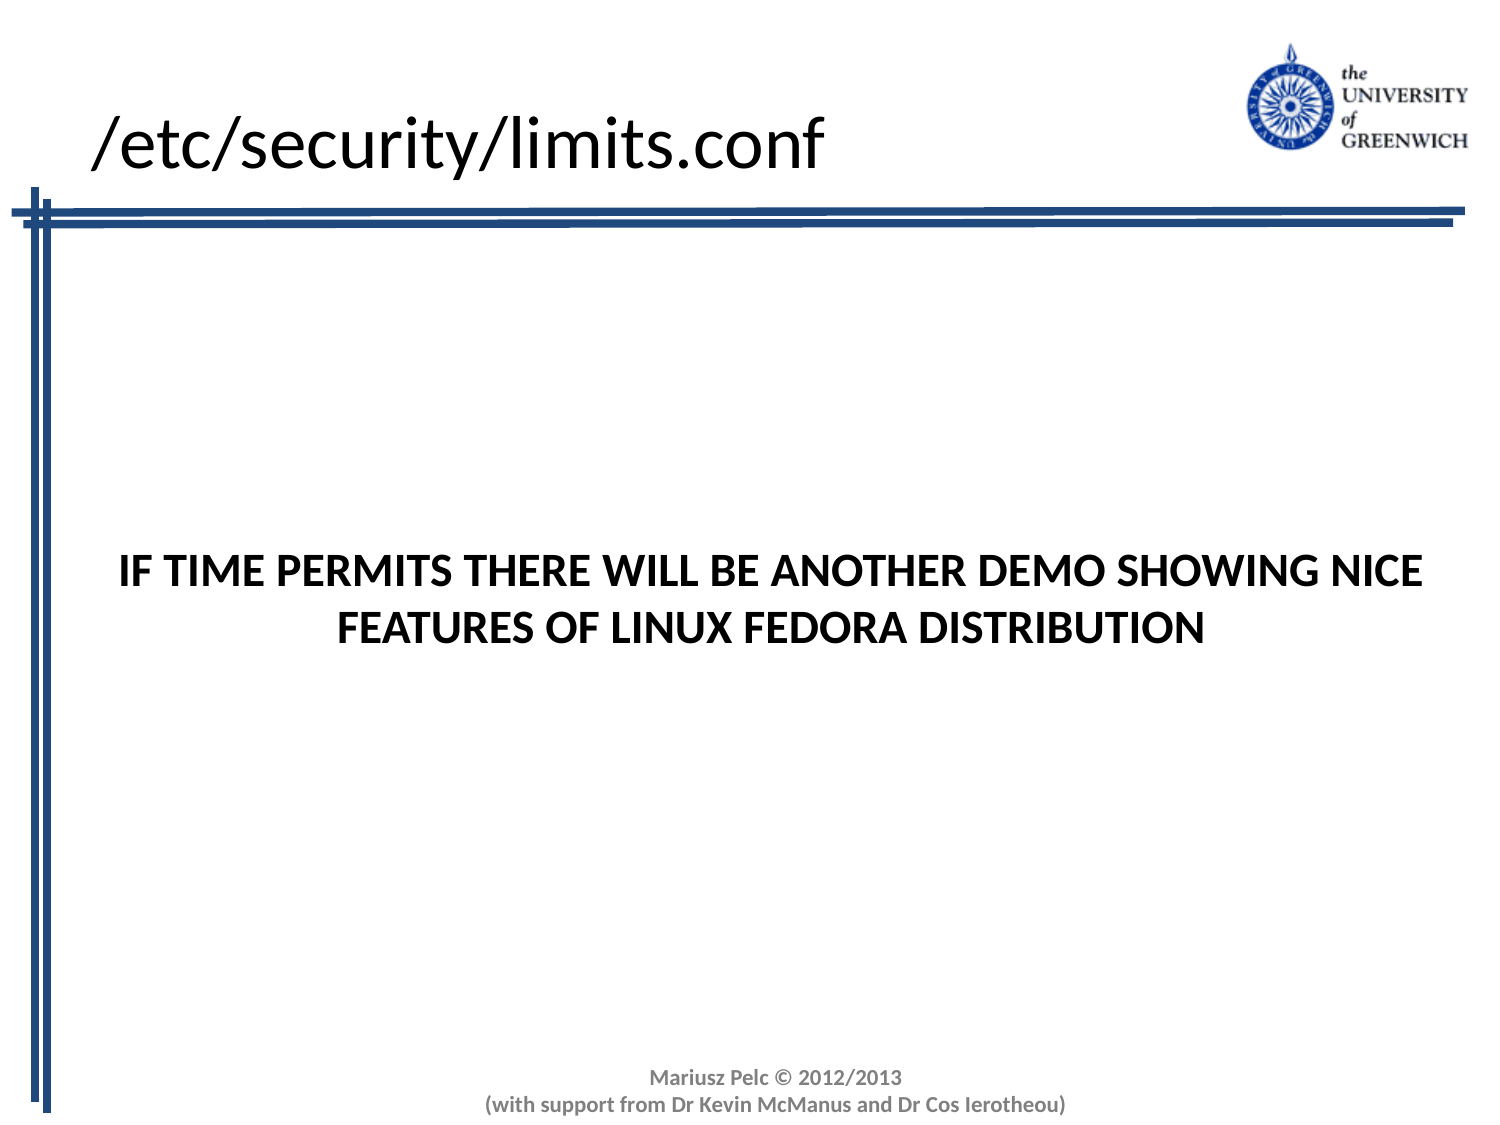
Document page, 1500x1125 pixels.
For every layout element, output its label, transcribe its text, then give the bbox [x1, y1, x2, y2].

list IF TIME PERMITS THERE WILL BE ANOTHER DEMO SHOWING NICE FEATURES OF LINUX FEDORA DISTRIBUTION [76, 262, 1467, 1005]
title /etc/security/limits.conf [76, 45, 1226, 208]
picture [1241, 34, 1477, 159]
text_box Mariusz Pelc © 2012/2013 (with support from Dr Kevin McManus and Dr Cos Ierotheou) [470, 1054, 1082, 1125]
